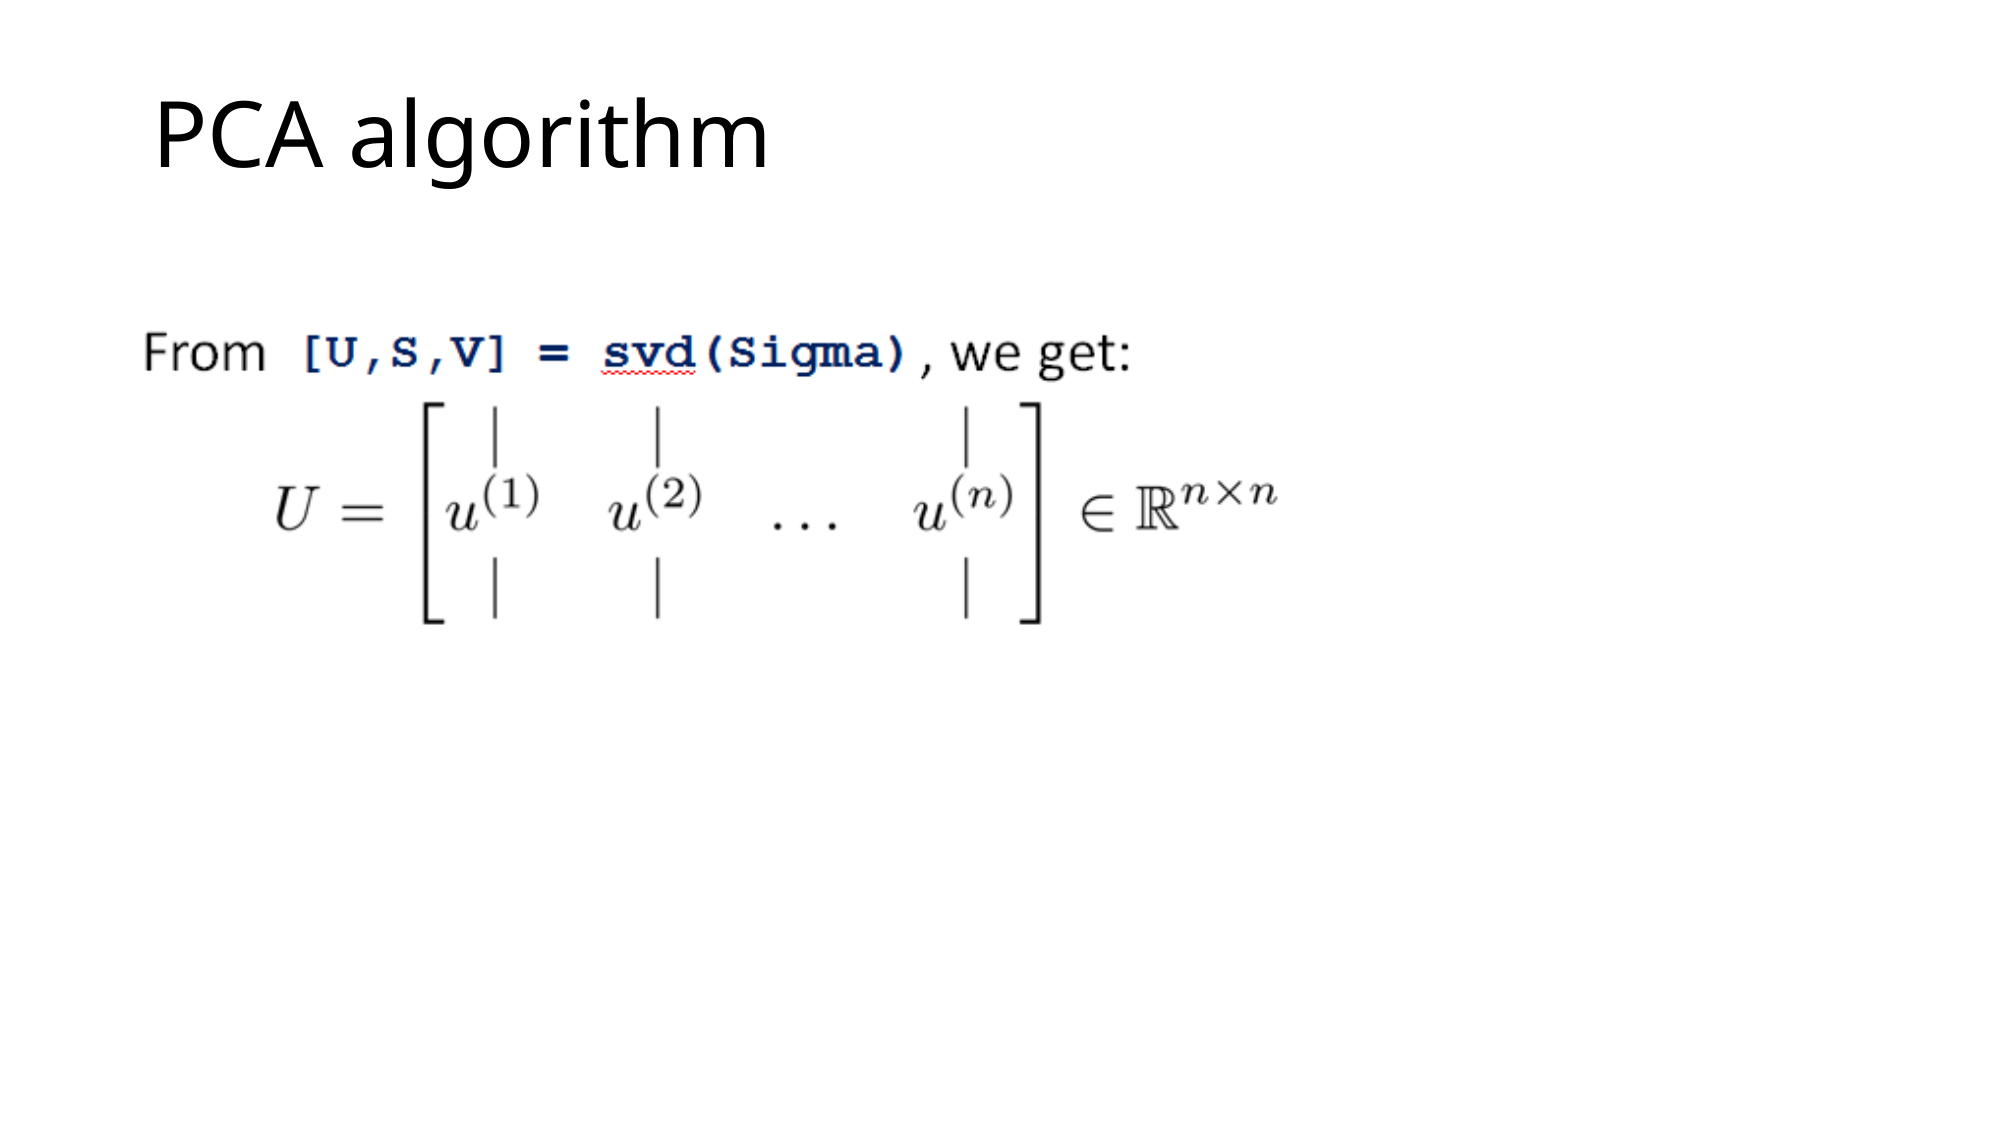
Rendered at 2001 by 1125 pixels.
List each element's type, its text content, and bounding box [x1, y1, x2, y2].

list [123, 318, 1378, 674]
title PCA algorithm [137, 59, 1863, 215]
